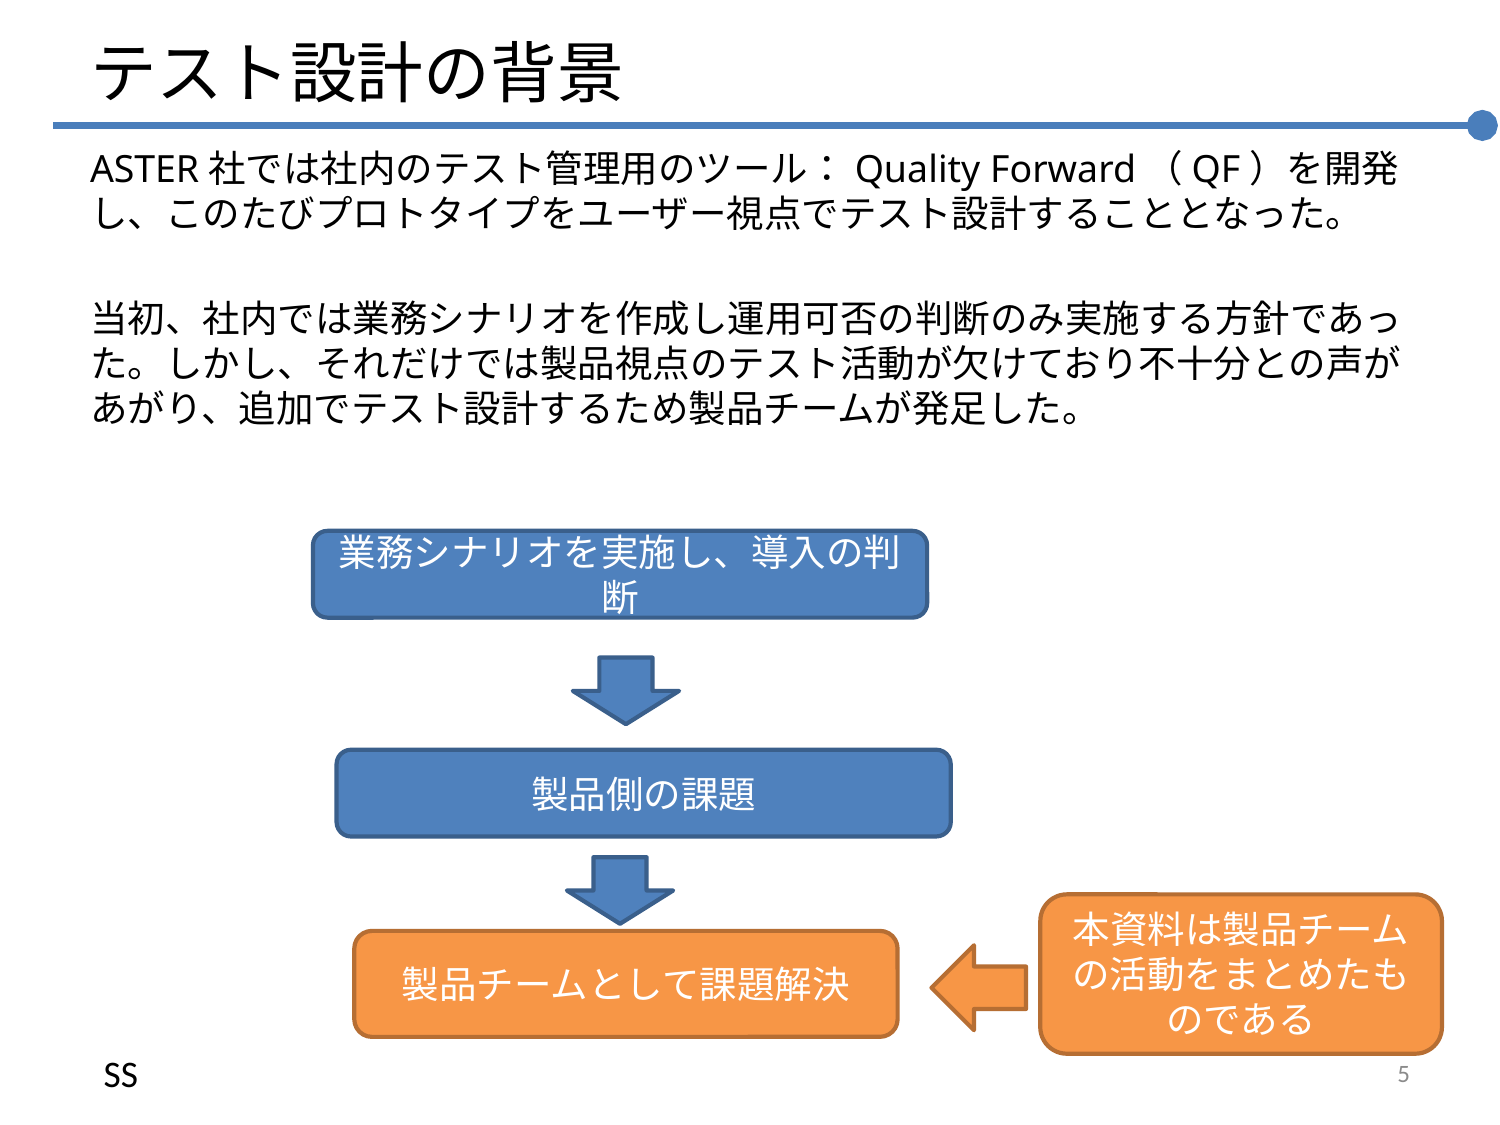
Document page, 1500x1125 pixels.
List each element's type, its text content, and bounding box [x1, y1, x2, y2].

text_box [929, 943, 1029, 1033]
text_box [564, 855, 676, 926]
title テスト設計の背景 [75, 19, 1425, 124]
text_box [570, 655, 682, 726]
text_box 本資料は製品チームの活動をまとめたものである [1038, 892, 1445, 1056]
list ASTER社では社内のテスト管理用のツール：Quality Forward（QF）を開発し、このたびプロトタイプをユーザー視点でテスト設計することとなった。 当初、社内では業務シナリオを作成し運用可否の判断のみ実施する方針であった。しかし、それだけでは製品視点のテスト活動が欠けており不十分との声があがり、追加でテスト設計するため製品チームが発足した。 [75, 137, 1425, 1012]
slide_number 5 [1074, 1055, 1425, 1103]
text_box 業務シナリオを実施し、導入の判断 [310, 528, 930, 620]
text_box 製品側の課題 [334, 747, 953, 839]
text_box 製品チームとして課題解決 [352, 928, 900, 1039]
text_box SS [88, 1042, 154, 1103]
